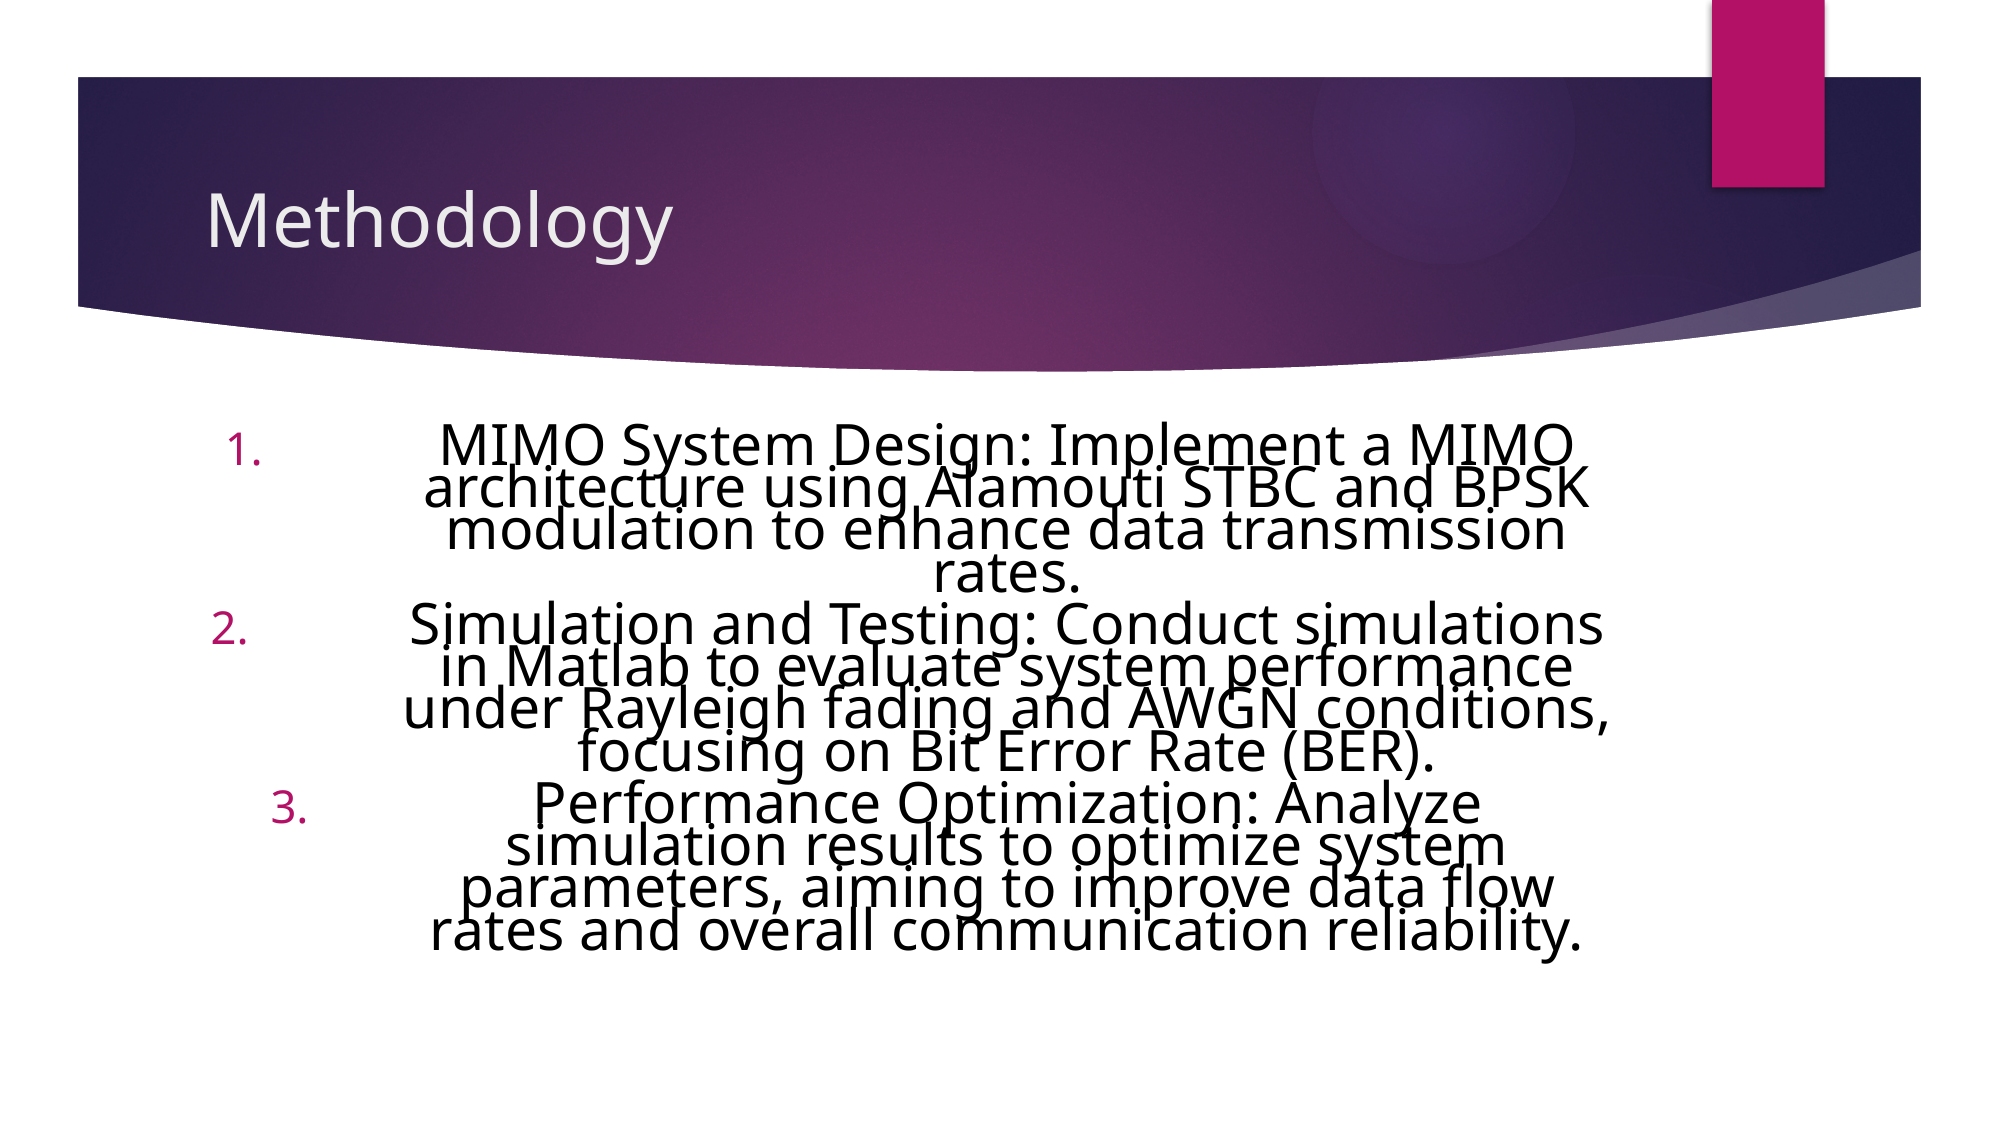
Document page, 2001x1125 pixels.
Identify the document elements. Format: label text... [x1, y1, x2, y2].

list MIMO System Design: Implement a MIMO architecture using Alamouti STBC and BPSK modulation to enhance data transmission rates. Simulation and Testing: Conduct simulations in Matlab to evaluate system performance under Rayleigh fading and AWGN conditions, focusing on Bit Error Rate (BER). Performance Optimization: Analyze simulation results to optimize system parameters, aiming to improve data flow rates and overall communication reliability. [189, 427, 1638, 988]
title Methodology [189, 159, 1627, 276]
